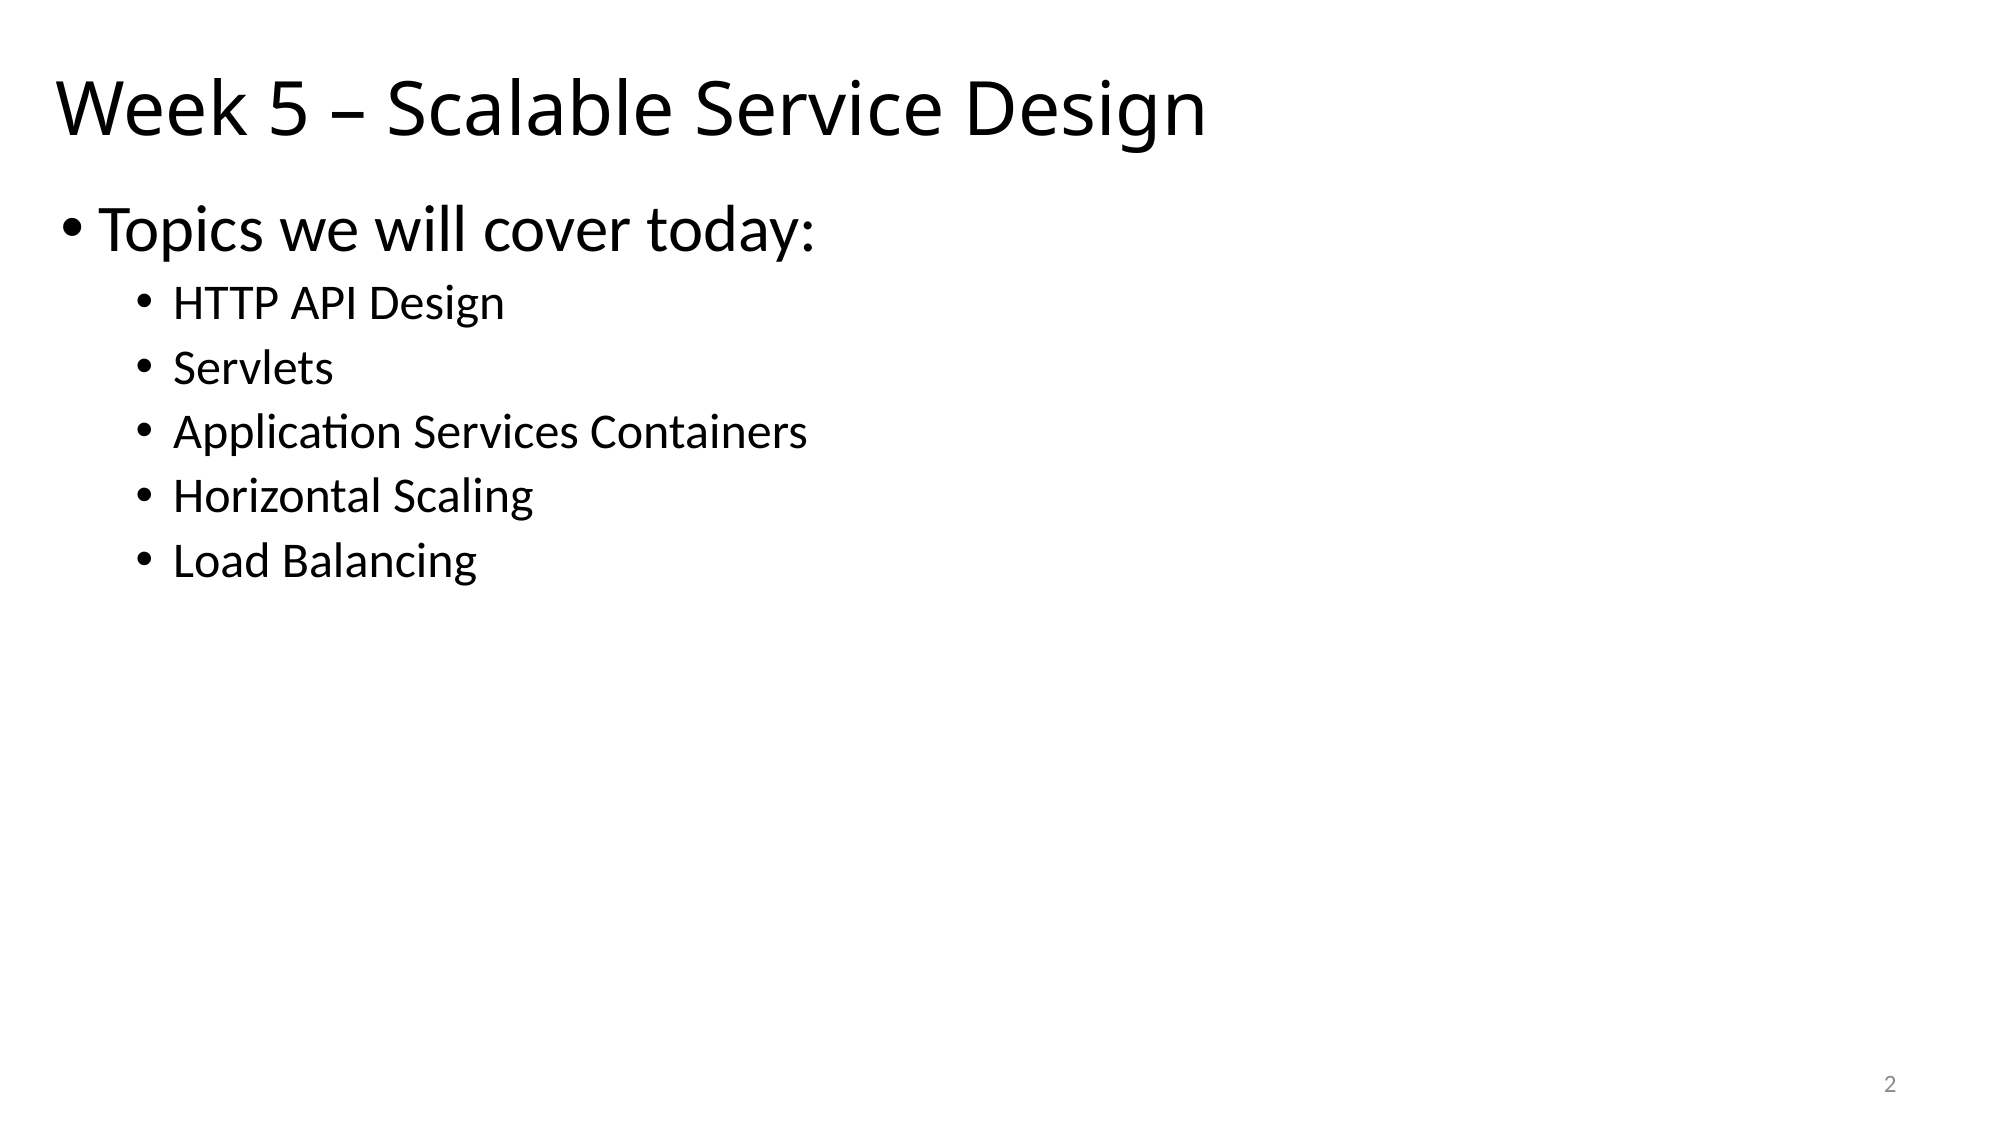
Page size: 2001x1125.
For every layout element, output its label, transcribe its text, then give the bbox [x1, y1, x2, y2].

list Topics we will cover today: HTTP API Design Servlets Application Services Containers Horizontal Scaling Load Balancing [45, 186, 1960, 1032]
title Week 5 – Scalable Service Design [40, 35, 1955, 187]
